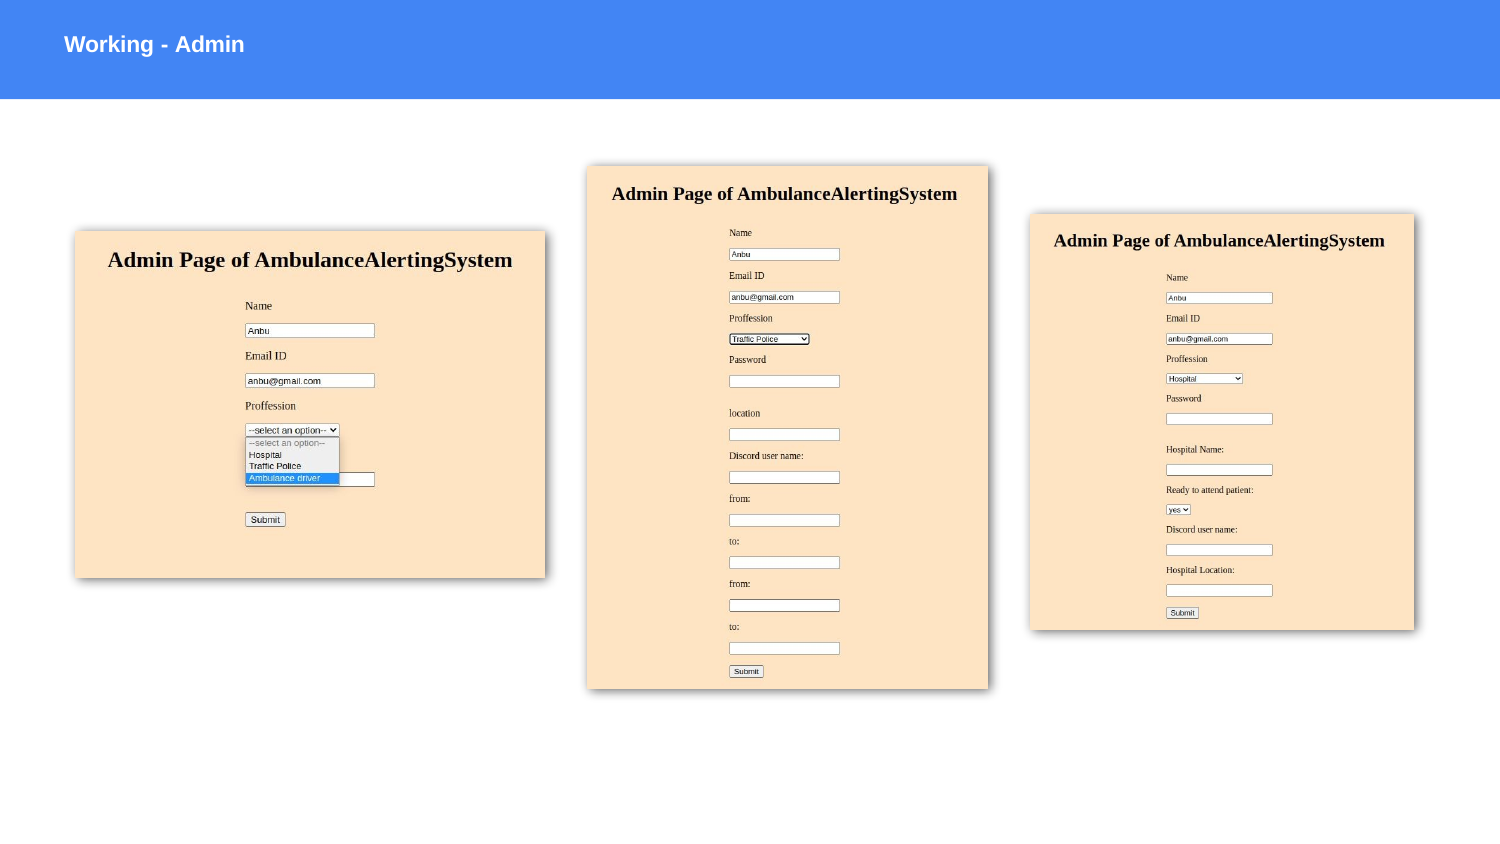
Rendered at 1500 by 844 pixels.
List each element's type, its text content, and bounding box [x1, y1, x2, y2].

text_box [1016, 199, 1433, 648]
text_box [573, 151, 1007, 707]
text_box Working - Admin [62, 27, 249, 58]
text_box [61, 216, 564, 596]
